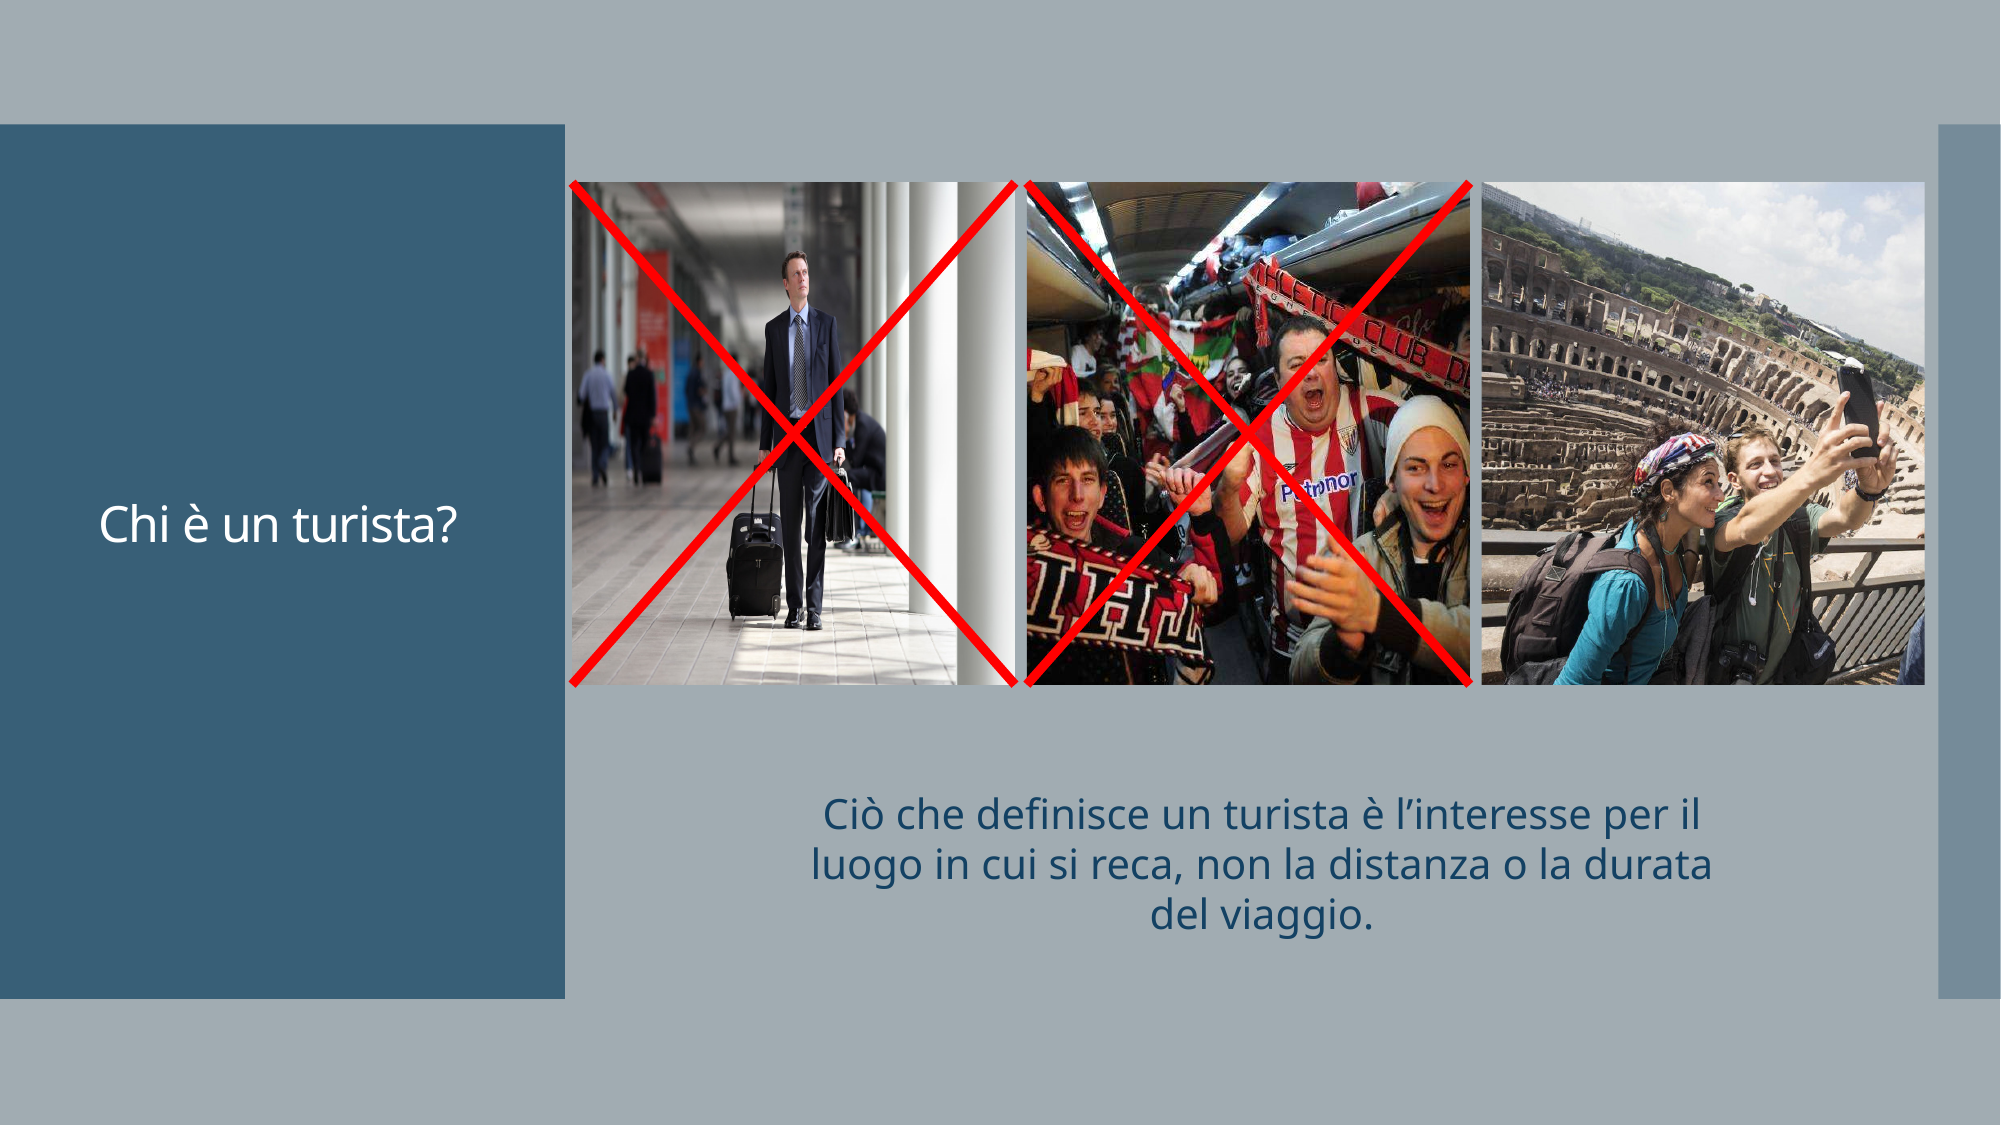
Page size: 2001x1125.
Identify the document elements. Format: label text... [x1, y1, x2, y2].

title Chi è un turista? [33, 481, 524, 562]
text_box Ciò che definisce un turista è l’interesse per il luogo in cui si reca, non la distanza o la durata del viaggio. [773, 780, 1752, 946]
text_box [571, 182, 1925, 685]
